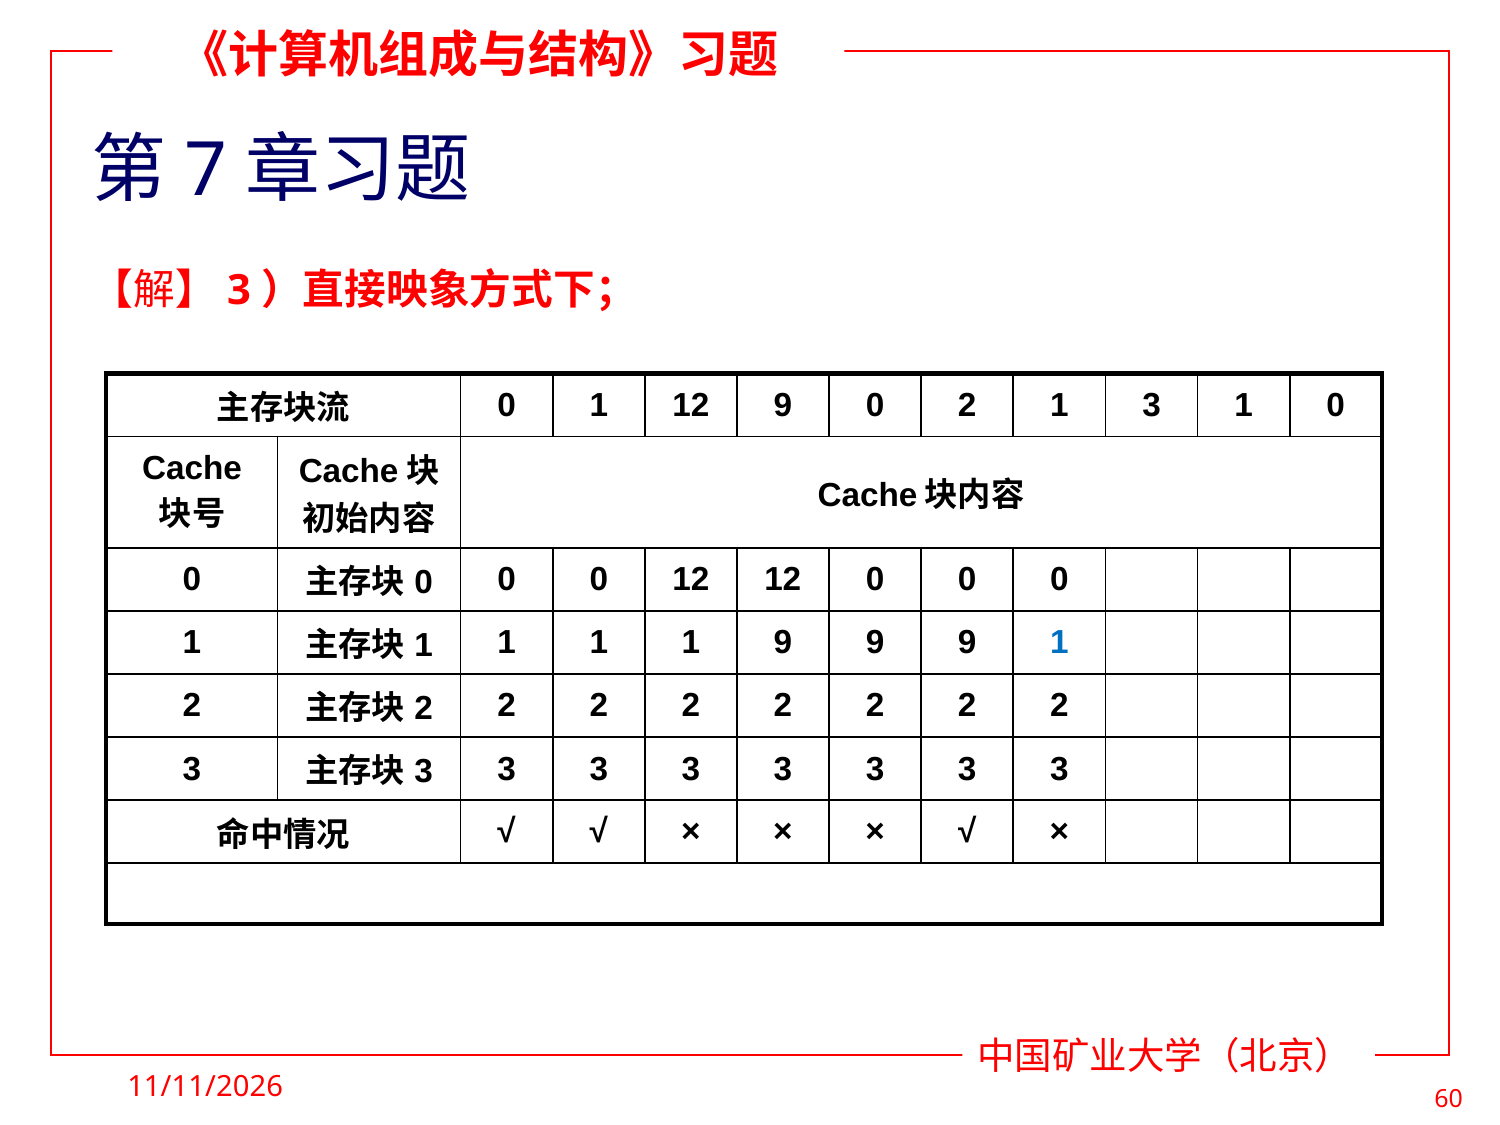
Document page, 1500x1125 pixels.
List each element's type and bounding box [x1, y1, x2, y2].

table_header [830, 376, 920, 436]
table_cell [1014, 612, 1105, 673]
slide_number [112, 1050, 425, 1125]
table_cell [278, 437, 460, 547]
table_cell [738, 738, 828, 799]
table_cell [461, 437, 1380, 547]
table_header [1106, 376, 1197, 436]
table_cell [830, 612, 920, 673]
table_cell [554, 801, 644, 862]
table_cell [830, 549, 920, 610]
table_cell [554, 549, 644, 610]
table_cell [278, 738, 460, 799]
table_cell [461, 801, 552, 862]
table_cell [1291, 612, 1380, 673]
table_cell [646, 612, 736, 673]
table_cell [922, 675, 1012, 736]
table_cell [1291, 801, 1380, 862]
table_cell [278, 612, 460, 673]
table_cell [1291, 738, 1380, 799]
table_cell [922, 612, 1012, 673]
table_cell [1014, 801, 1105, 862]
table_header [922, 376, 1012, 436]
table_cell [1014, 549, 1105, 610]
table_header [461, 376, 552, 436]
table_cell [108, 437, 277, 547]
table_cell [646, 801, 736, 862]
table_cell [278, 675, 460, 736]
table_cell [646, 549, 736, 610]
table_cell [738, 675, 828, 736]
table_cell [922, 801, 1012, 862]
table_header [108, 376, 460, 436]
table_cell [554, 675, 644, 736]
table_cell [1198, 612, 1289, 673]
table_cell [1106, 612, 1197, 673]
table_header [1291, 376, 1380, 436]
table_cell [1014, 738, 1105, 799]
table_cell [461, 549, 552, 610]
table_cell [738, 612, 828, 673]
table_cell [830, 675, 920, 736]
table_cell [108, 675, 277, 736]
table_cell [554, 612, 644, 673]
table_cell [830, 738, 920, 799]
table_cell [108, 549, 277, 610]
title [76, 111, 1435, 219]
table_cell [554, 738, 644, 799]
table_header [1014, 376, 1105, 436]
table_header [1198, 376, 1289, 436]
table_cell [1291, 549, 1380, 610]
table_header [738, 376, 828, 436]
table_cell [1291, 675, 1380, 736]
table_header [554, 376, 644, 436]
table_cell [461, 612, 552, 673]
table_cell [1198, 675, 1289, 736]
table_cell [738, 801, 828, 862]
table_cell [108, 738, 277, 799]
table_cell [1198, 738, 1289, 799]
table_cell [738, 549, 828, 610]
table_cell [1106, 675, 1197, 736]
table_cell [461, 675, 552, 736]
table_cell [461, 738, 552, 799]
table_cell [108, 801, 460, 862]
table_cell [1106, 801, 1197, 862]
table_cell [1106, 738, 1197, 799]
table_cell [1198, 549, 1289, 610]
table_cell [646, 675, 736, 736]
table_cell [108, 864, 1380, 922]
table_cell [646, 738, 736, 799]
table_cell [278, 549, 460, 610]
subtitle [76, 230, 1435, 1004]
table_header [646, 376, 736, 436]
table_cell [108, 612, 277, 673]
table_cell [830, 801, 920, 862]
table_cell [1198, 801, 1289, 862]
table_cell [922, 549, 1012, 610]
table_cell [1014, 675, 1105, 736]
table_cell [922, 738, 1012, 799]
table_cell [1106, 549, 1197, 610]
